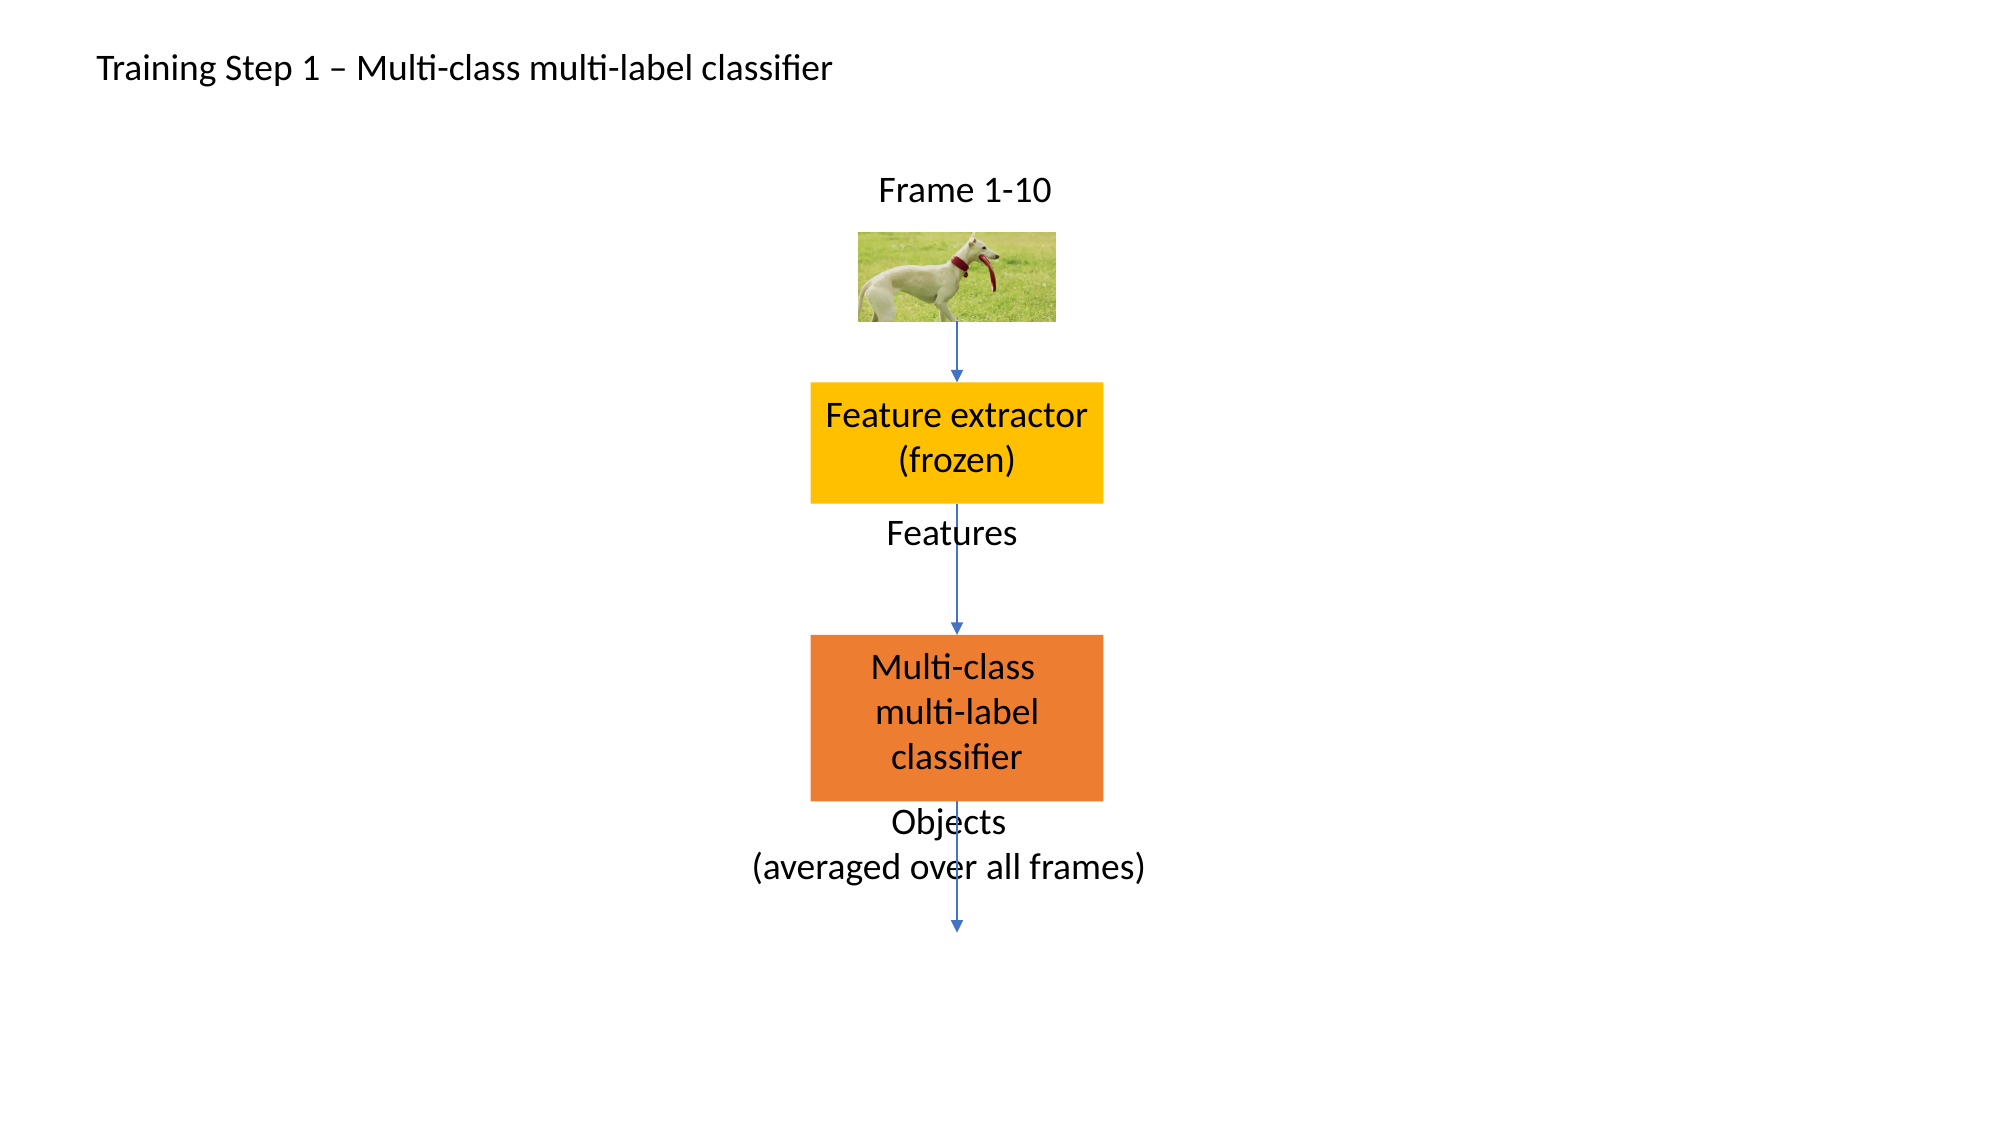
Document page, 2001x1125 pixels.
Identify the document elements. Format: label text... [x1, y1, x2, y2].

text_box Objects (averaged over all frames) [735, 789, 1162, 894]
text_box Frame 1-10 [863, 157, 1067, 218]
text_box Features [712, 500, 1200, 561]
text_box Training Step 1 – Multi-class multi-label classifier [81, 35, 849, 96]
text_box Feature extractor (frozen) [810, 382, 1104, 500]
picture [857, 232, 1056, 322]
text_box Multi-class multi-label classifier [810, 634, 1104, 789]
